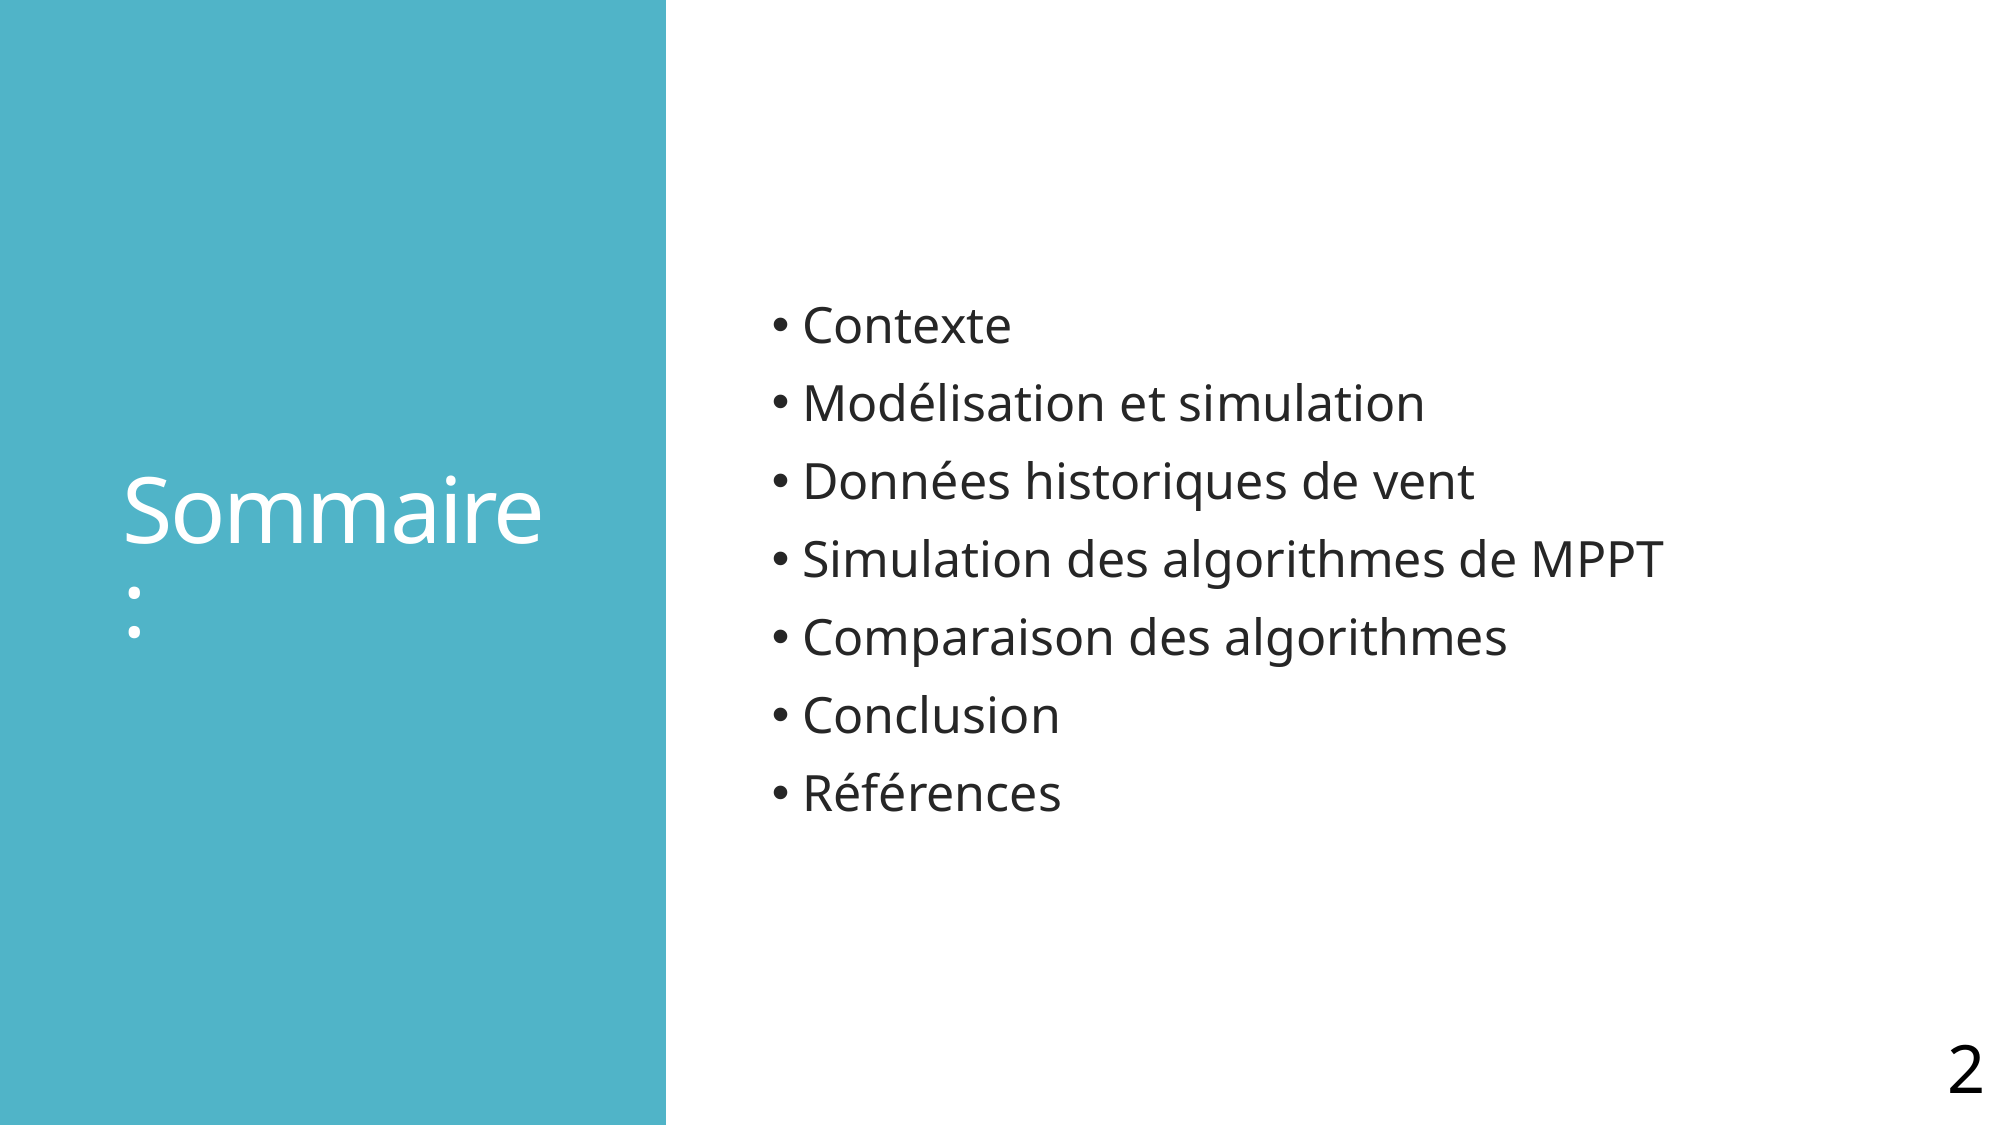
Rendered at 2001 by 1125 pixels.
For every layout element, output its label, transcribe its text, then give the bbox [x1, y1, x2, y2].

text_box [0, 0, 667, 1125]
slide_number 2 [1520, 896, 2000, 1125]
title Sommaire : [107, 153, 598, 972]
list Contexte Modélisation et simulation Données historiques de vent Simulation des algorithmes de MPPT Comparaison des algorithmes Conclusion Références [756, 153, 1876, 972]
